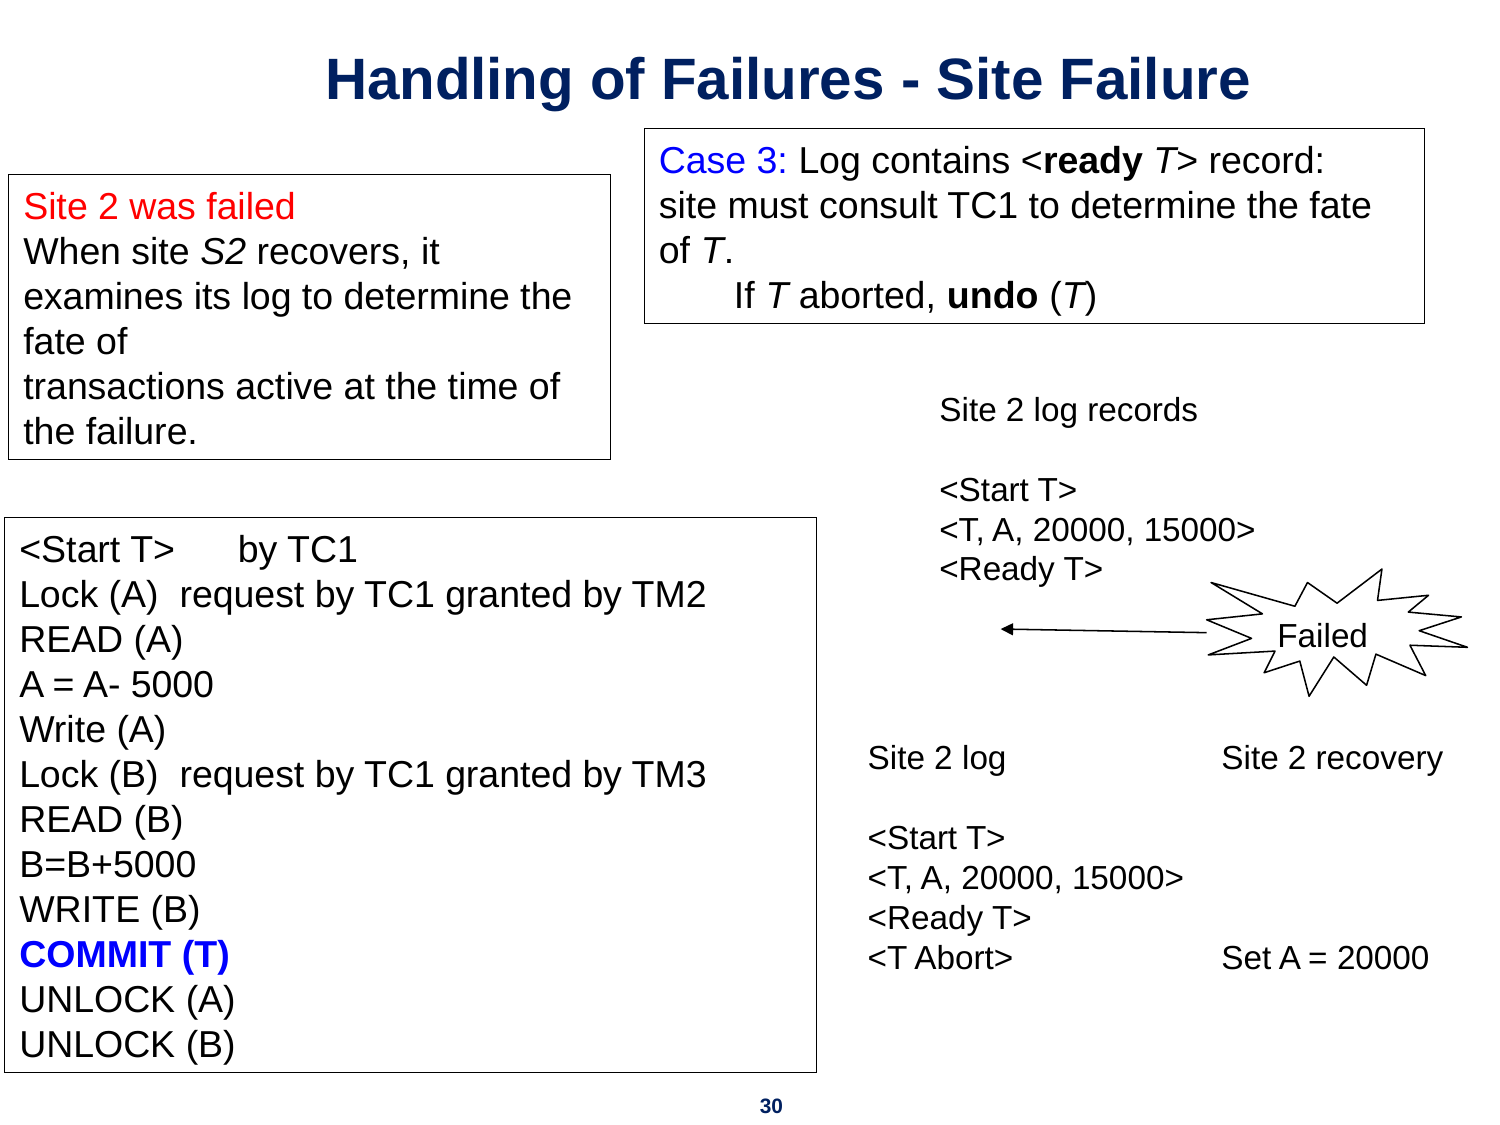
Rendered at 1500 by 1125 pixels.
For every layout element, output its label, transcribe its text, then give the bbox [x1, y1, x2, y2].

text_box Site 2 recovery Set A = 20000 [1206, 729, 1500, 984]
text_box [924, 380, 1468, 760]
text_box Site 2 was failed When site S2 recovers, it examines its log to determine the fate of transactions active at the time of the failure. [8, 174, 611, 460]
text_box Site 2 log <Start T> <T, A, 20000, 15000> <Ready T> <T Abort> [852, 729, 1206, 984]
title Handling of Failures - Site Failure [125, 18, 1452, 120]
text_box <Start T> by TC1 Lock (A) request by TC1 granted by TM2 READ (A) A = A- 5000 Write (A) Lock (B) request by TC1 granted by TM3 READ (B) B=B+5000 WRITE (B) COMMIT (T) UNLOCK (A) UNLOCK (B) [4, 517, 817, 1073]
text_box Case 3: Log contains <ready T> record: site must consult TC1 to determine the fate of T. If T aborted, undo (T) [644, 128, 1425, 324]
